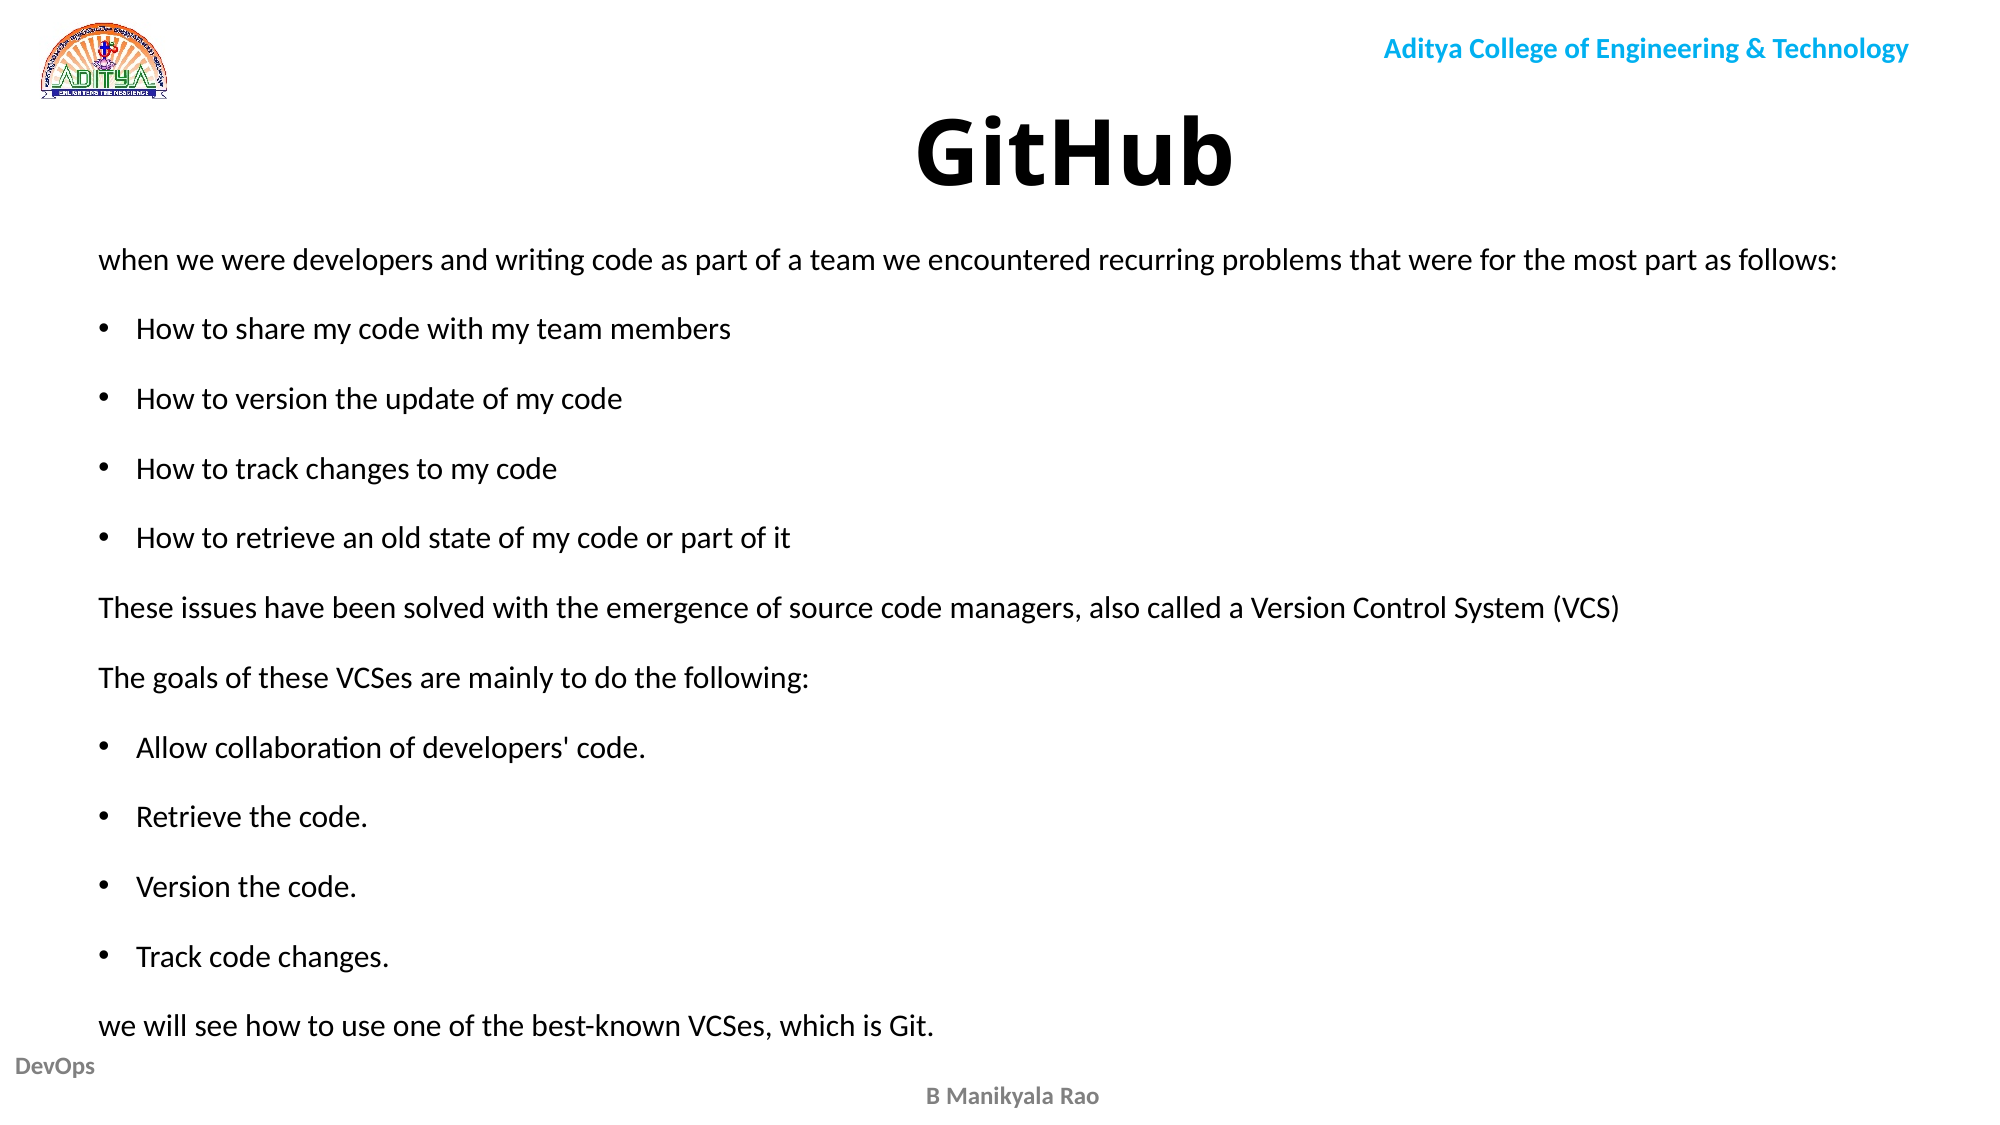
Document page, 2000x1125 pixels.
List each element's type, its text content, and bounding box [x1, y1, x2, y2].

title GitHub [83, 75, 1917, 238]
list when we were developers and writing code as part of a team we encountered recurring problems that were for the most part as follows: How to share my code with my team members How to version the update of my code How to track changes to my code How to retrieve an old state of my code or part of it These issues have been solved with the emergence of source code managers, also called a Version Control System (VCS) The goals of these VCSes are mainly to do the following: Allow collaboration of developers' code. Retrieve the code. Version the code. Track code changes. we will see how to use one of the best-known VCSes, which is Git. [83, 212, 1883, 1075]
picture [39, 22, 168, 99]
